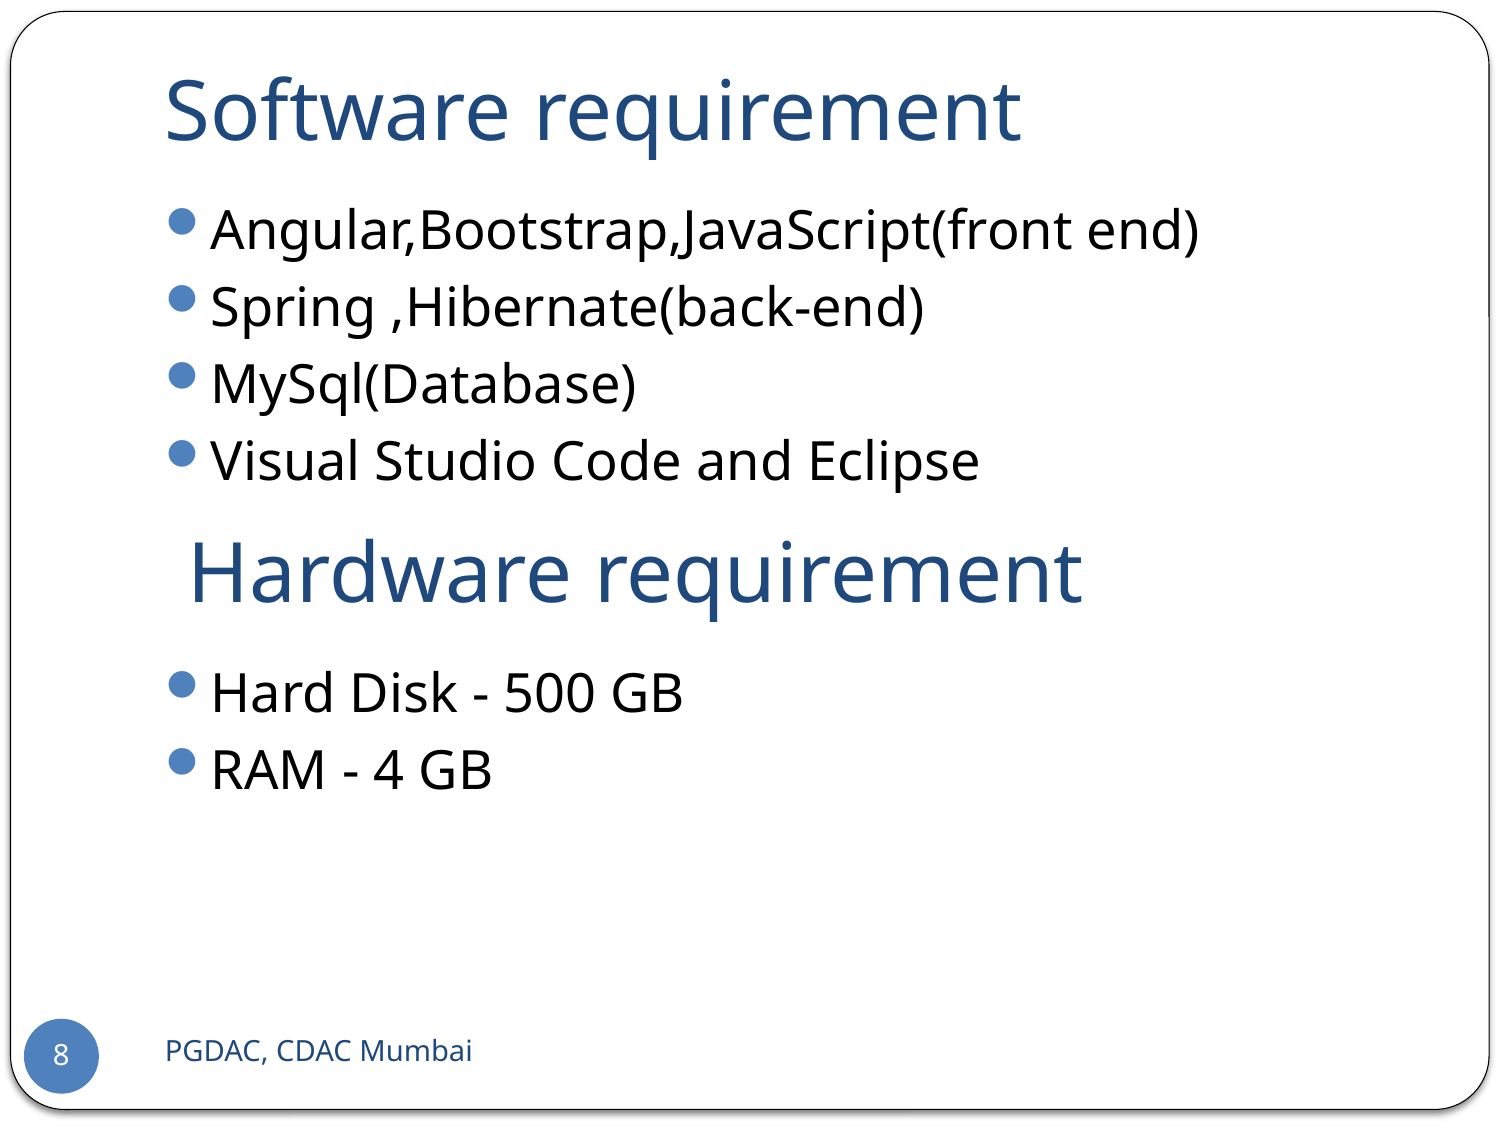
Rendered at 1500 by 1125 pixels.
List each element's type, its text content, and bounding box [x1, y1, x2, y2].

footer PGDAC, CDAC Mumbai [150, 1012, 800, 1088]
list Angular,Bootstrap,JavaScript(front end) Spring ,Hibernate(back-end) MySql(Database) Visual Studio Code and Eclipse Hard Disk - 500 GB RAM - 4 GB [150, 187, 1425, 938]
slide_number 8 [23, 1018, 99, 1094]
title Software requirement [150, 0, 1425, 172]
text_box Hardware requirement [173, 446, 1449, 635]
